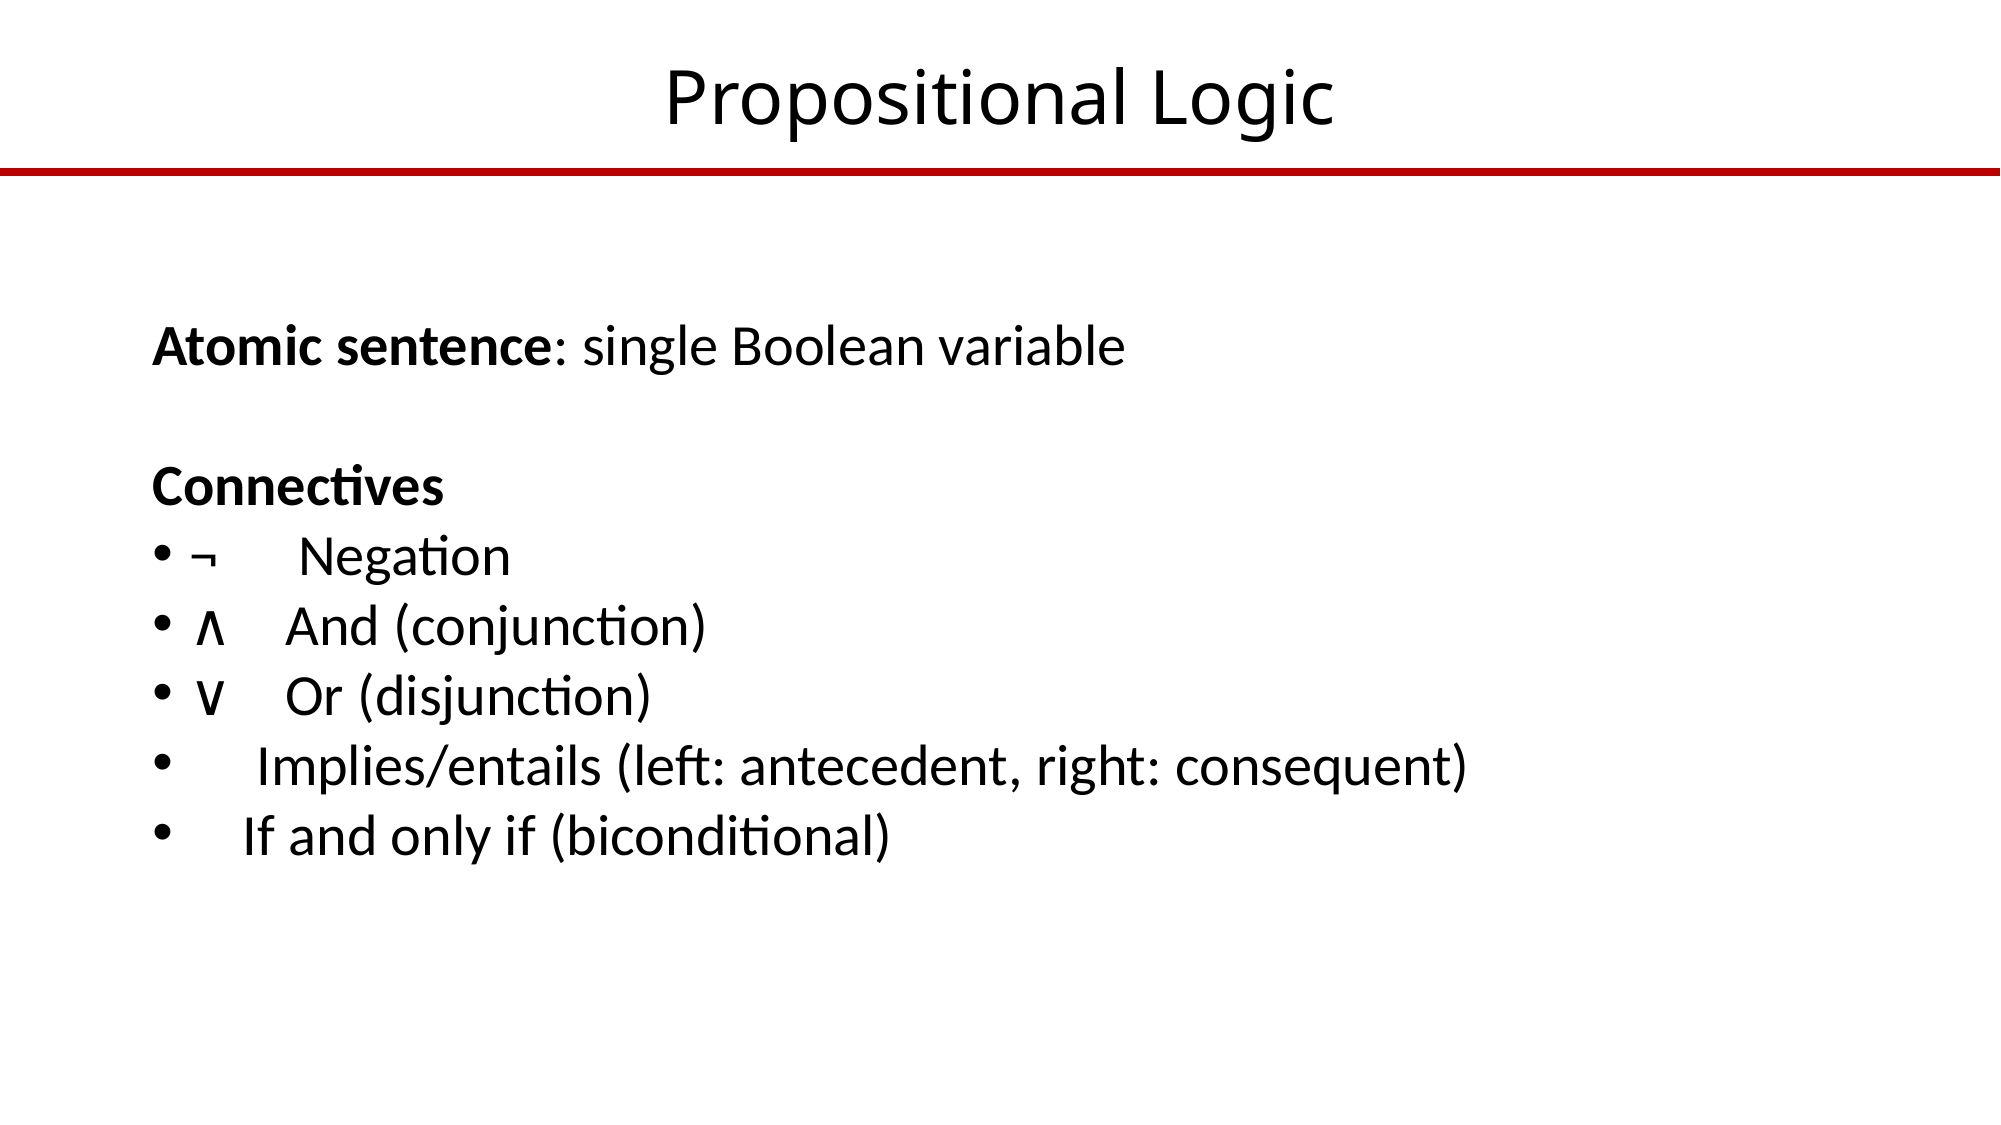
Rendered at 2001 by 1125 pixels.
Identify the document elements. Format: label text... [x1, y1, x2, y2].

title Propositional Logic [137, 50, 1863, 150]
